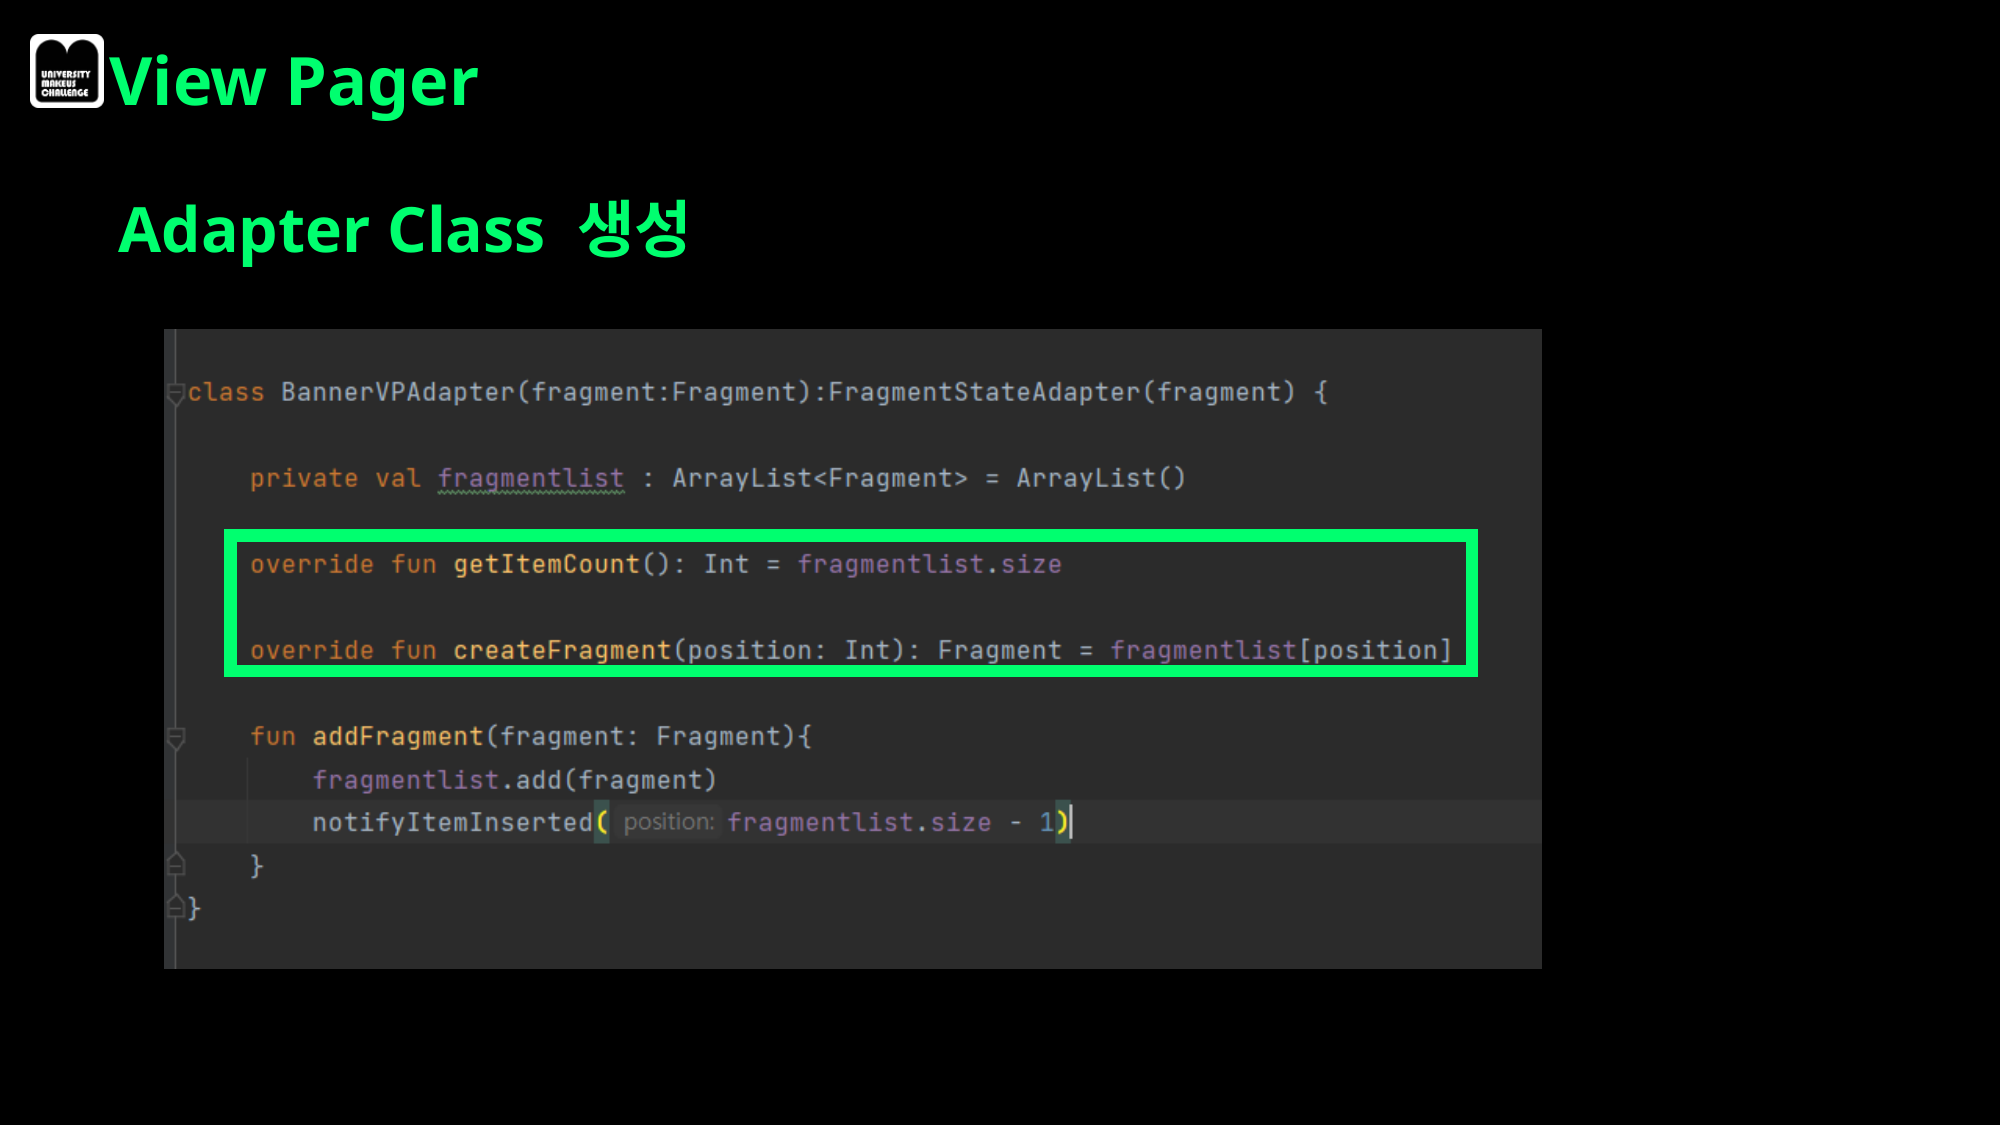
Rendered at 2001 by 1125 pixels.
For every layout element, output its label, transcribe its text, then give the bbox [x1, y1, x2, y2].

picture [30, 34, 104, 108]
picture [164, 329, 1542, 969]
text_box View Pager [94, 31, 495, 126]
text_box Adapter Class 생성 [103, 182, 707, 273]
